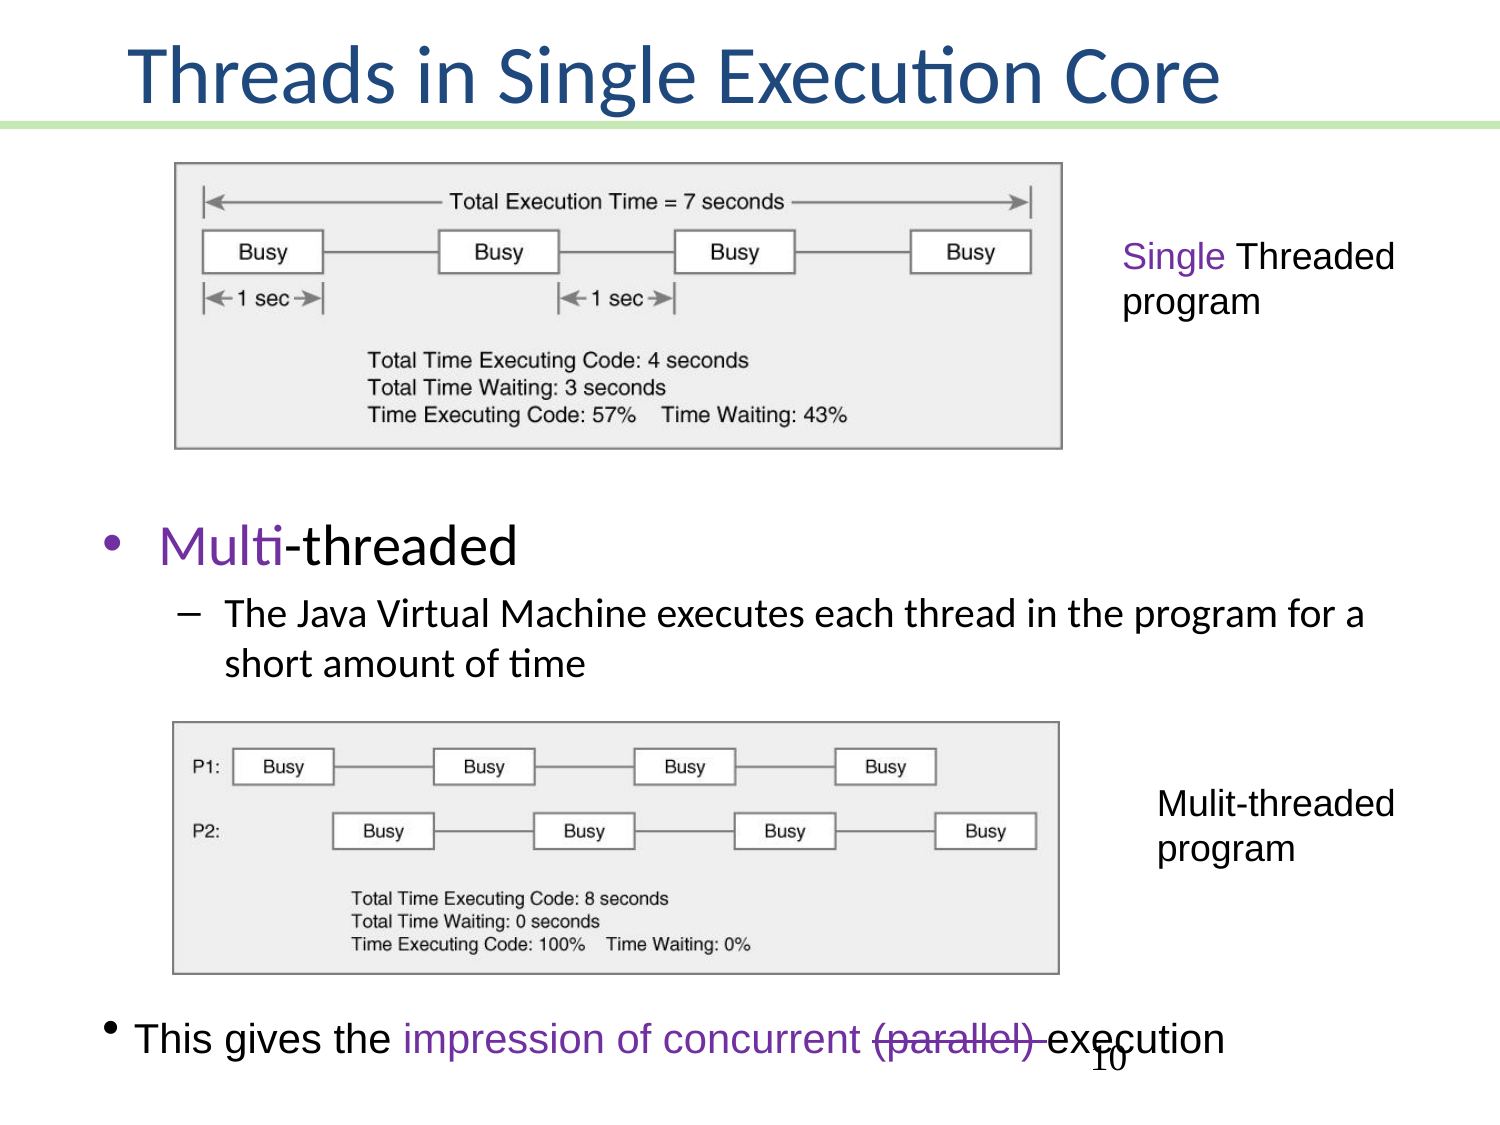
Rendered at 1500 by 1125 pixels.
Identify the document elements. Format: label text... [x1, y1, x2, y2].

text_box Threads in Single Execution Core [112, 12, 1388, 163]
picture [171, 721, 1060, 975]
text_box This gives the impression of concurrent (parallel) execution [87, 995, 1338, 1071]
text_box Single Threaded program [1107, 224, 1411, 330]
list Multi-threaded The Java Virtual Machine executes each thread in the program for a short amount of time [87, 500, 1438, 713]
slide_number 10 [1074, 1025, 1388, 1100]
picture [174, 162, 1063, 451]
text_box Mulit-threaded program [1142, 771, 1411, 877]
